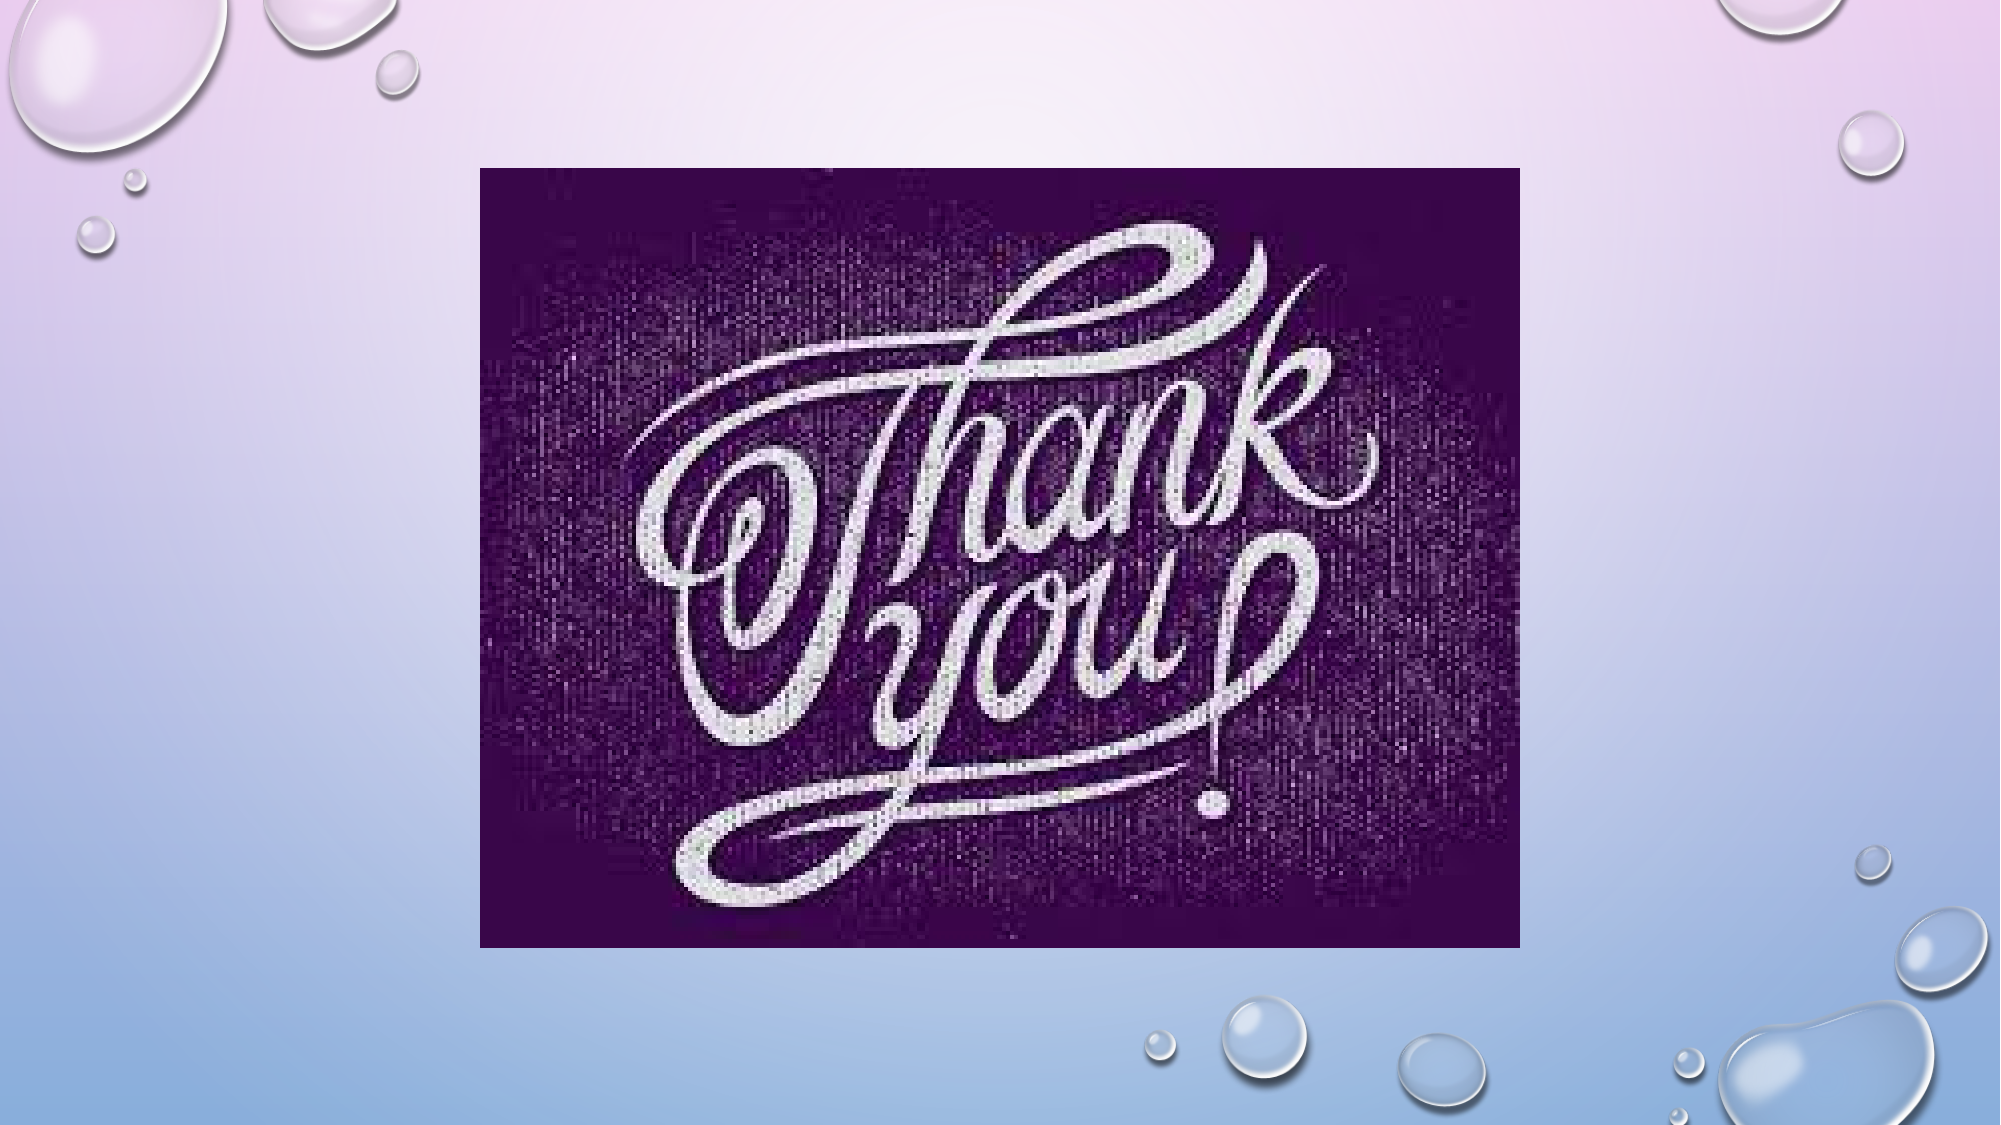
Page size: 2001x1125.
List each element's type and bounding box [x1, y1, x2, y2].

picture [0, 0, 2000, 1125]
list [479, 168, 1521, 948]
